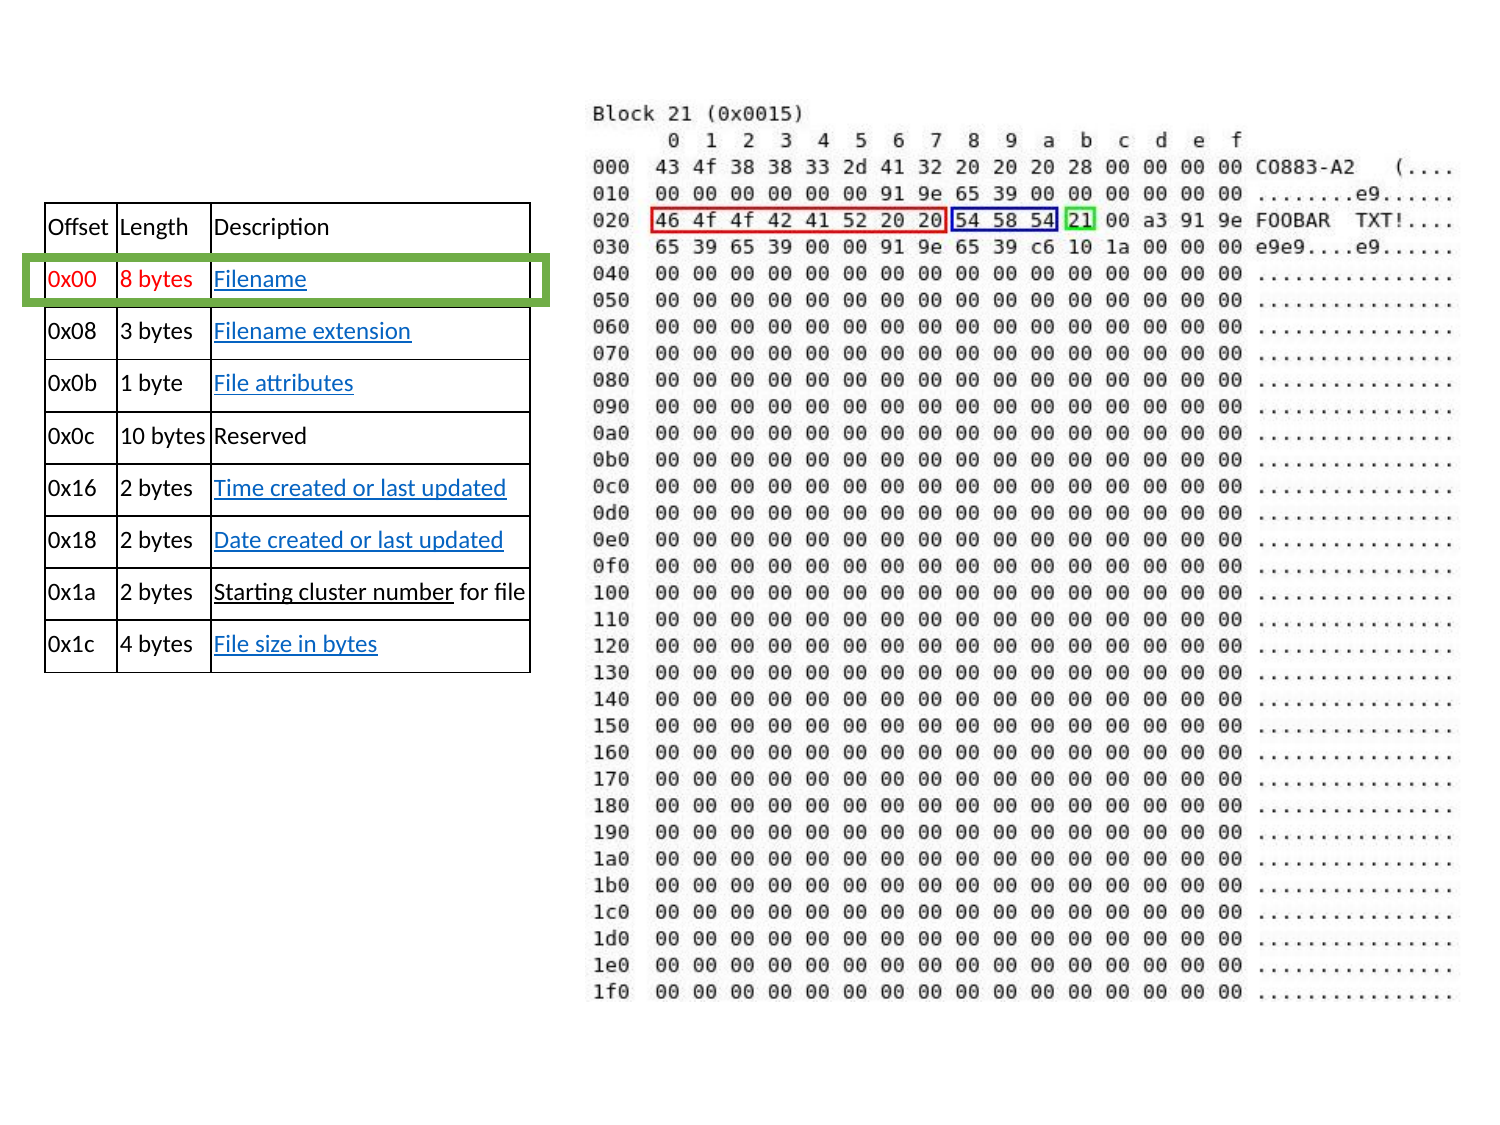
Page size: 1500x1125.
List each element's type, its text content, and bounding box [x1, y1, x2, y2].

table_cell 0x1c [46, 621, 116, 672]
table_cell 0x18 [46, 517, 116, 567]
table_cell 0x0b [46, 360, 116, 411]
table_cell Date created or last updated [212, 517, 529, 567]
table_cell 2 bytes [118, 465, 210, 515]
text_box [25, 256, 547, 304]
table_cell 3 bytes [118, 308, 210, 359]
table_cell Time created or last updated [212, 465, 529, 515]
table_cell Filename extension [212, 308, 529, 359]
table_header Description [212, 204, 529, 254]
table_cell Starting cluster number for file [212, 569, 529, 619]
table_cell 4 bytes [118, 621, 210, 672]
table_cell File size in bytes [212, 621, 529, 672]
table_cell 0x08 [46, 308, 116, 359]
table_header Length [118, 204, 210, 254]
table_cell 10 bytes [118, 413, 210, 463]
table_cell 0x16 [46, 465, 116, 515]
table_cell 2 bytes [118, 517, 210, 567]
table_header Offset [46, 204, 116, 254]
table_cell 0x1a [46, 569, 116, 619]
table_cell 0x0c [46, 413, 116, 463]
picture [585, 99, 1473, 1002]
table_cell 2 bytes [118, 569, 210, 619]
table_cell File attributes [212, 360, 529, 411]
table_cell 1 byte [118, 360, 210, 411]
table_cell Reserved [212, 413, 529, 463]
